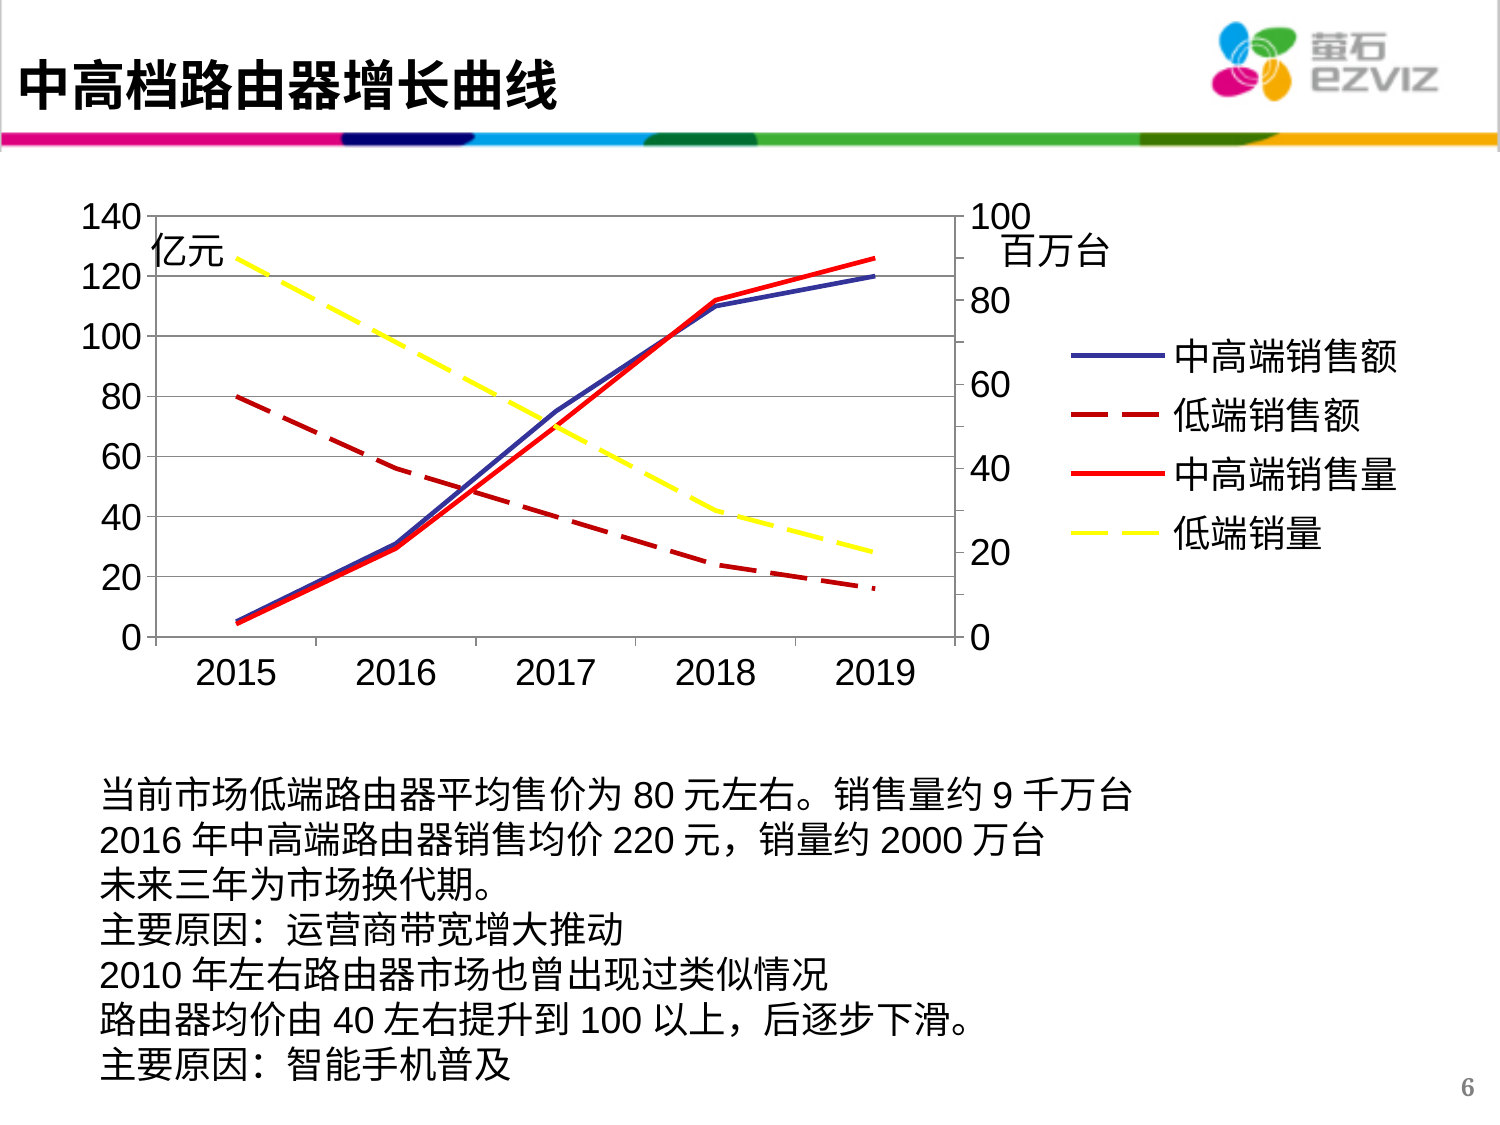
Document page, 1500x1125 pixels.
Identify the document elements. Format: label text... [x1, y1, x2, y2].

text_box 当前市场低端路由器平均售价为80元左右。销售量约9千万台 2016年中高端路由器销售均价220元，销量约2000万台 未来三年为市场换代期。 主要原因：运营商带宽增大推动 2010年左右路由器市场也曾出现过类似情况 路由器均价由40左右提升到100以上，后逐步下滑。 主要原因：智能手机普及 [84, 763, 1431, 1093]
picture [0, 0, 1500, 152]
chart [52, 184, 1424, 705]
title 中高档路由器增长曲线 [1, 42, 1124, 126]
slide_number 6 [1139, 1058, 1490, 1119]
